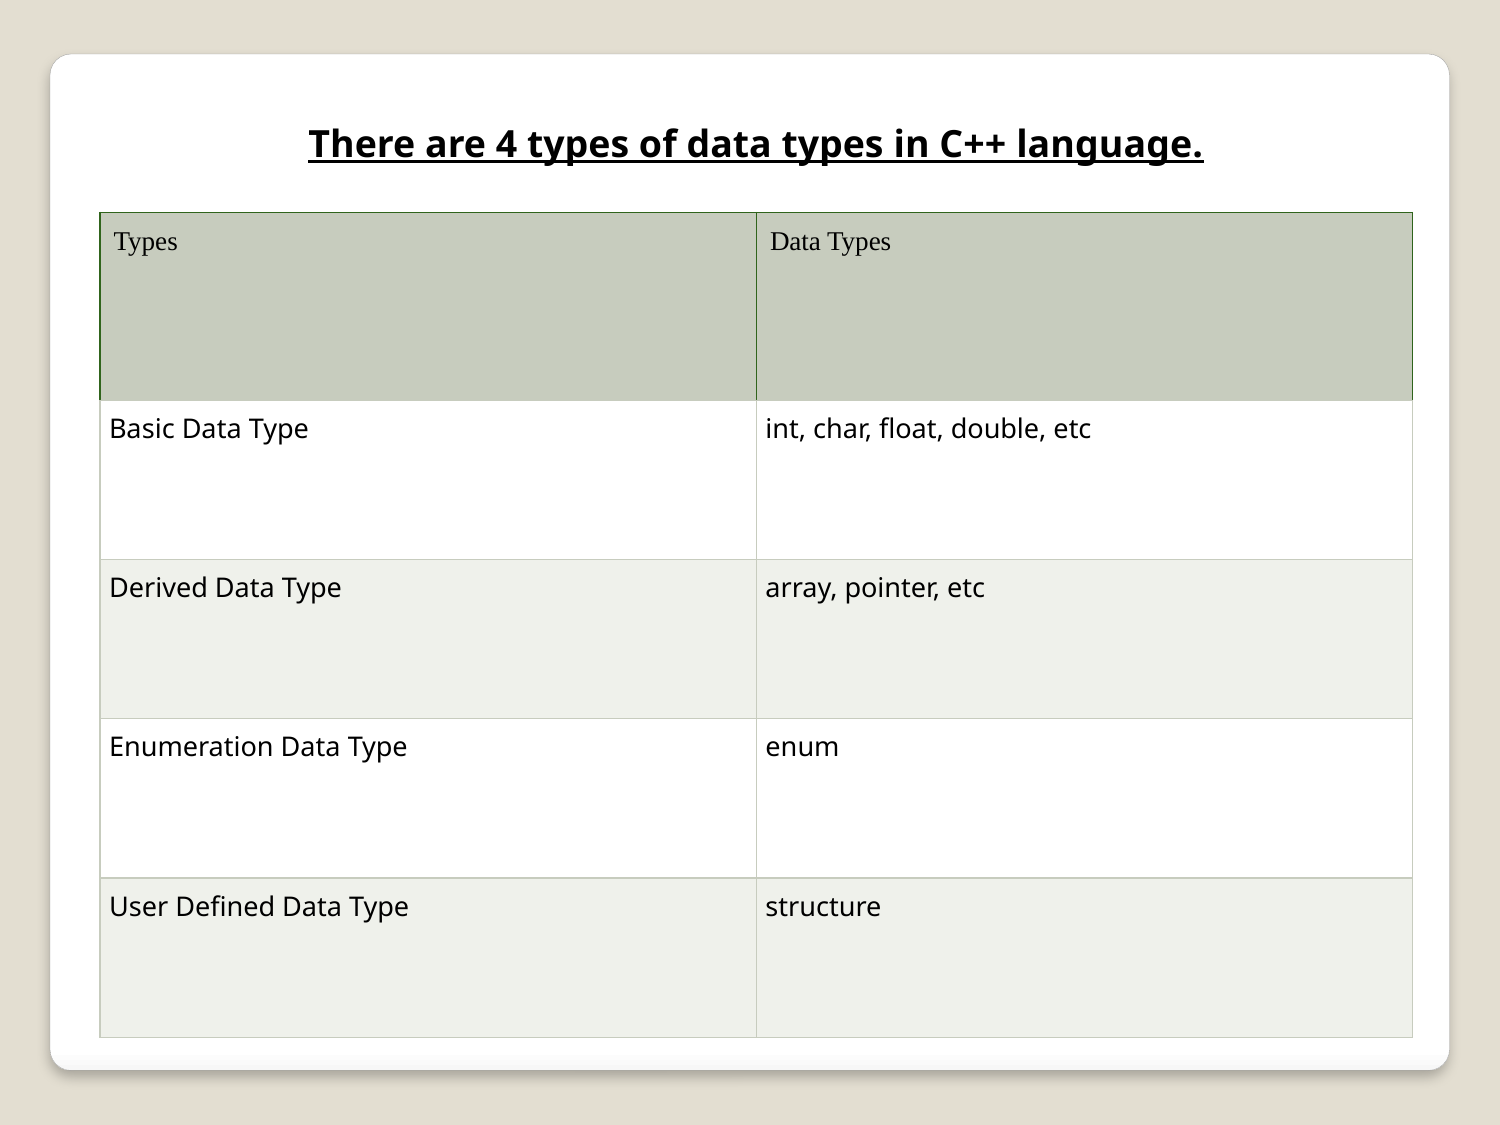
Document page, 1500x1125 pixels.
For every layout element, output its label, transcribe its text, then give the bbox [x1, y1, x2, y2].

table_header Types [101, 218, 756, 400]
table_cell Basic Data Type [101, 401, 756, 559]
table_header Data Types [757, 218, 1412, 400]
table_cell int, char, float, double, etc [757, 401, 1412, 559]
table_cell enum [757, 719, 1412, 877]
table_cell Enumeration Data Type [101, 719, 756, 877]
table_cell structure [757, 879, 1412, 1037]
table_cell User Defined Data Type [101, 879, 756, 1037]
text_box There are 4 types of data types in C++ language. [99, 112, 1413, 218]
table_cell array, pointer, etc [757, 560, 1412, 718]
table_cell Derived Data Type [101, 560, 756, 718]
